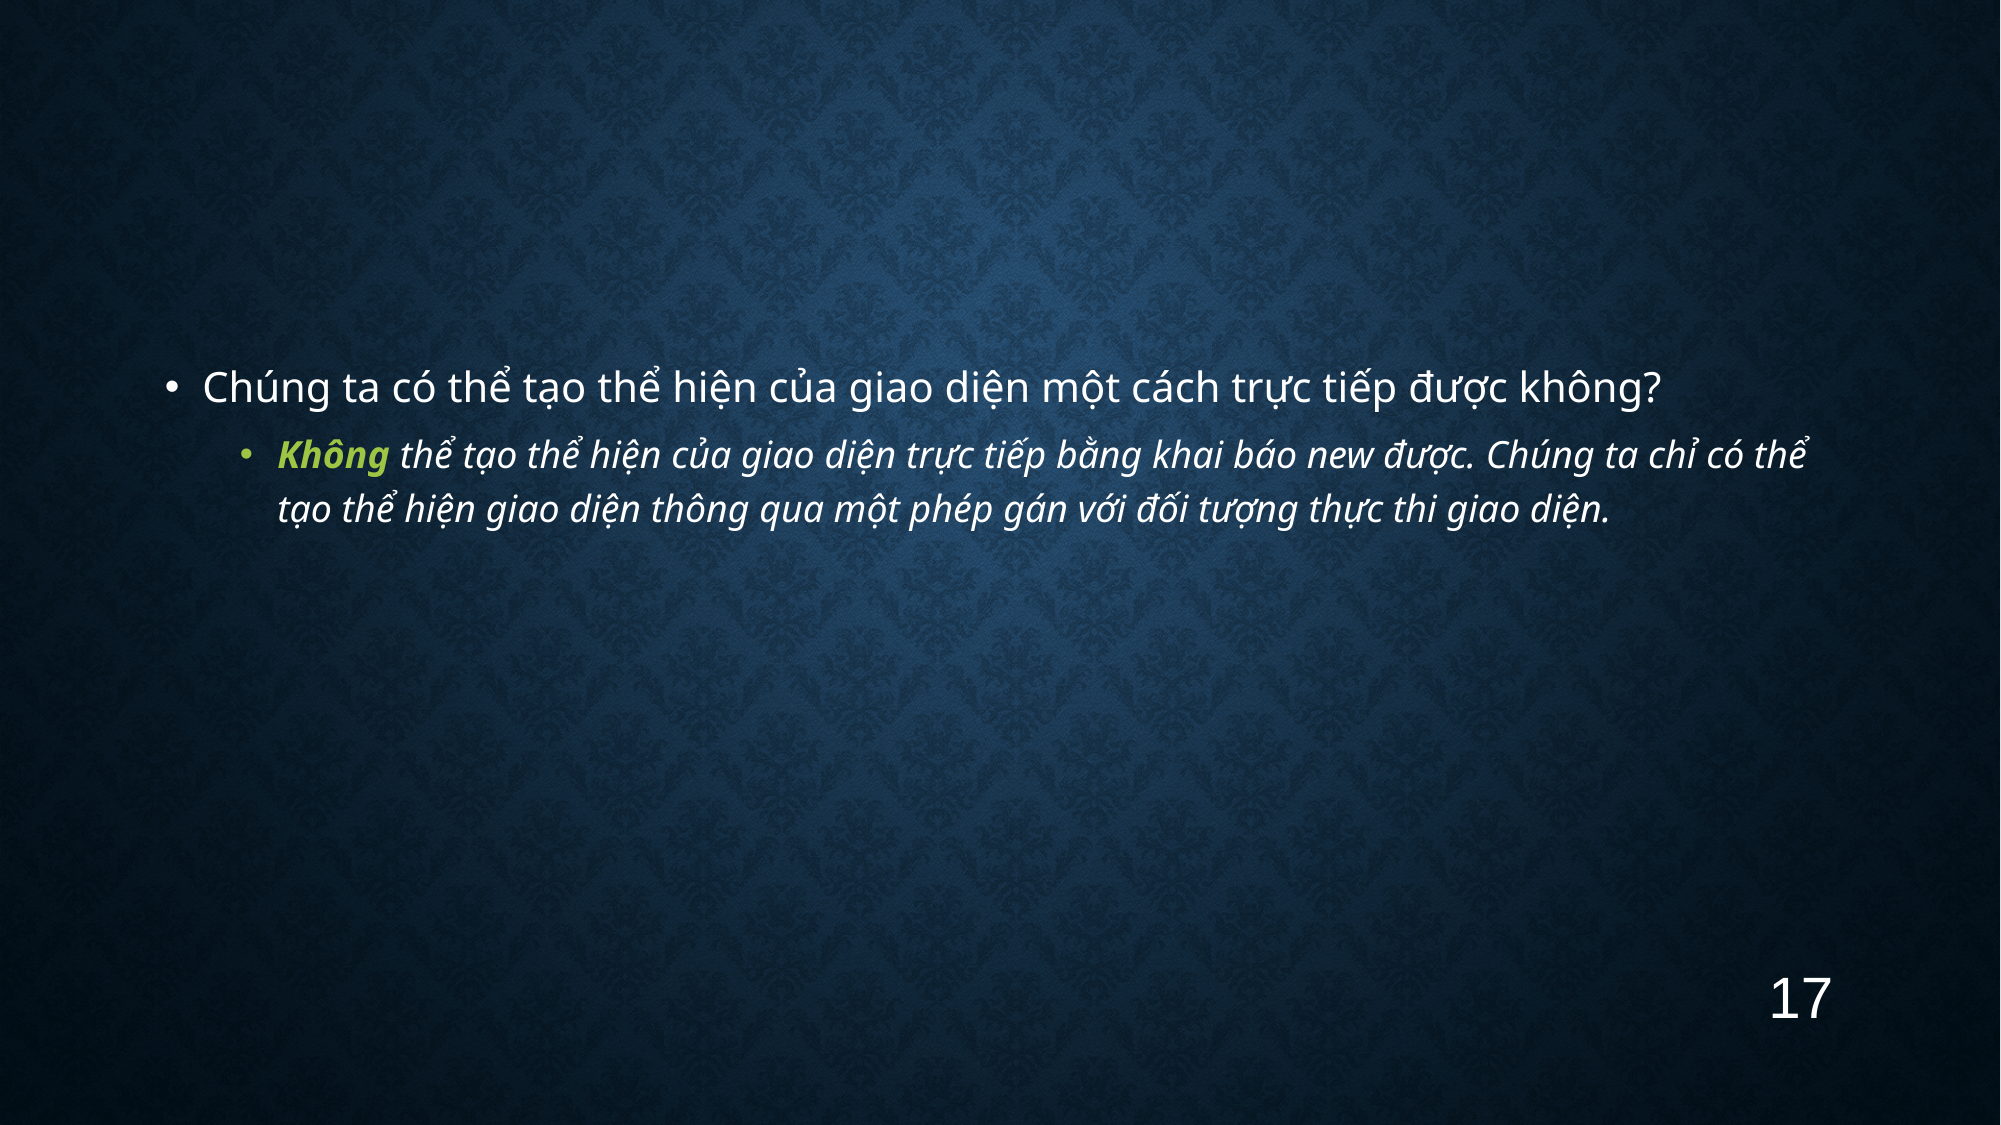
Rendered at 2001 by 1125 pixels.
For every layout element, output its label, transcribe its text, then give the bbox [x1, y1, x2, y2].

slide_number 17 [1724, 965, 1849, 1025]
list Chúng ta có thể tạo thể hiện của giao diện một cách trực tiếp được không? Không thể tạo thể hiện của giao diện trực tiếp bằng khai báo new được. Chúng ta chỉ có thể tạo thể hiện giao diện thông qua một phép gán với đối tượng thực thi giao diện. [149, 343, 1849, 950]
